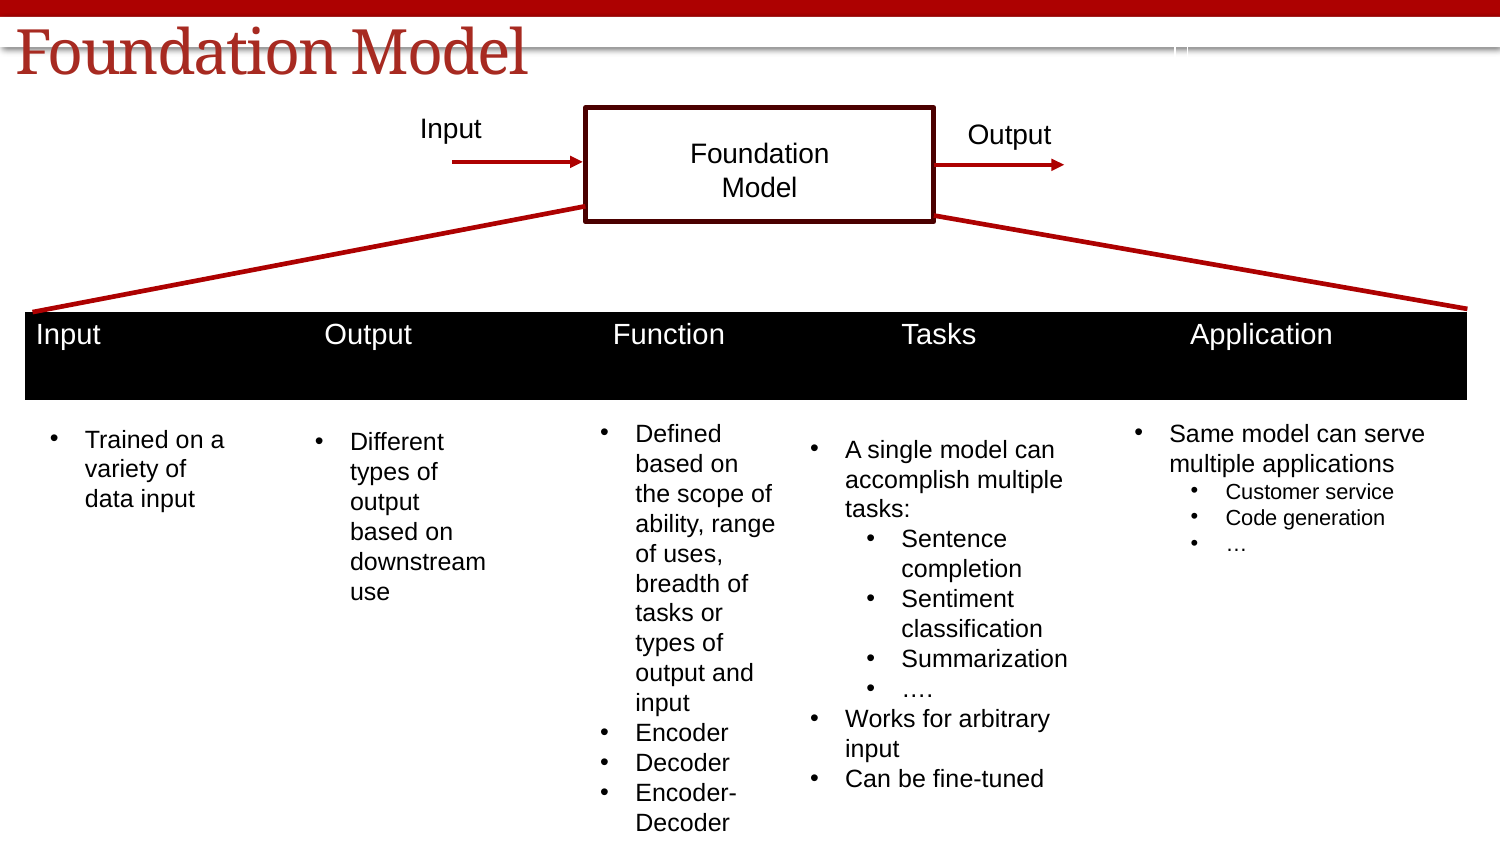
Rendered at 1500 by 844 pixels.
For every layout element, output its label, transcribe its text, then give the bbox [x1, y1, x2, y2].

table_header Application [1179, 316, 1467, 400]
table_header Function [602, 312, 890, 400]
title Foundation Model [0, 3, 1294, 96]
text_box Input [405, 103, 518, 152]
text_box Output [952, 108, 1102, 158]
table_header Input [25, 312, 313, 400]
text_box s [583, 106, 936, 224]
text_box Foundation Model [644, 127, 875, 211]
text_box A single model can accomplish multiple tasks: Sentence completion Sentiment classification Summarization …. Works for arbitrary input Can be fine-tuned [795, 425, 1102, 800]
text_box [32, 206, 586, 313]
text_box Same model can serve multiple applications Customer service Code generation … [1119, 409, 1496, 564]
text_box Trained on a variety of data input [35, 415, 245, 521]
text_box Different types of output based on downstream use [300, 418, 510, 613]
text_box Defined based on the scope of ability, range of uses, breadth of tasks or types of output and input Encoder Decoder Encoder-Decoder [585, 409, 796, 844]
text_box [933, 215, 1468, 310]
table_header Output [313, 312, 602, 400]
table_header Tasks [890, 312, 1179, 400]
